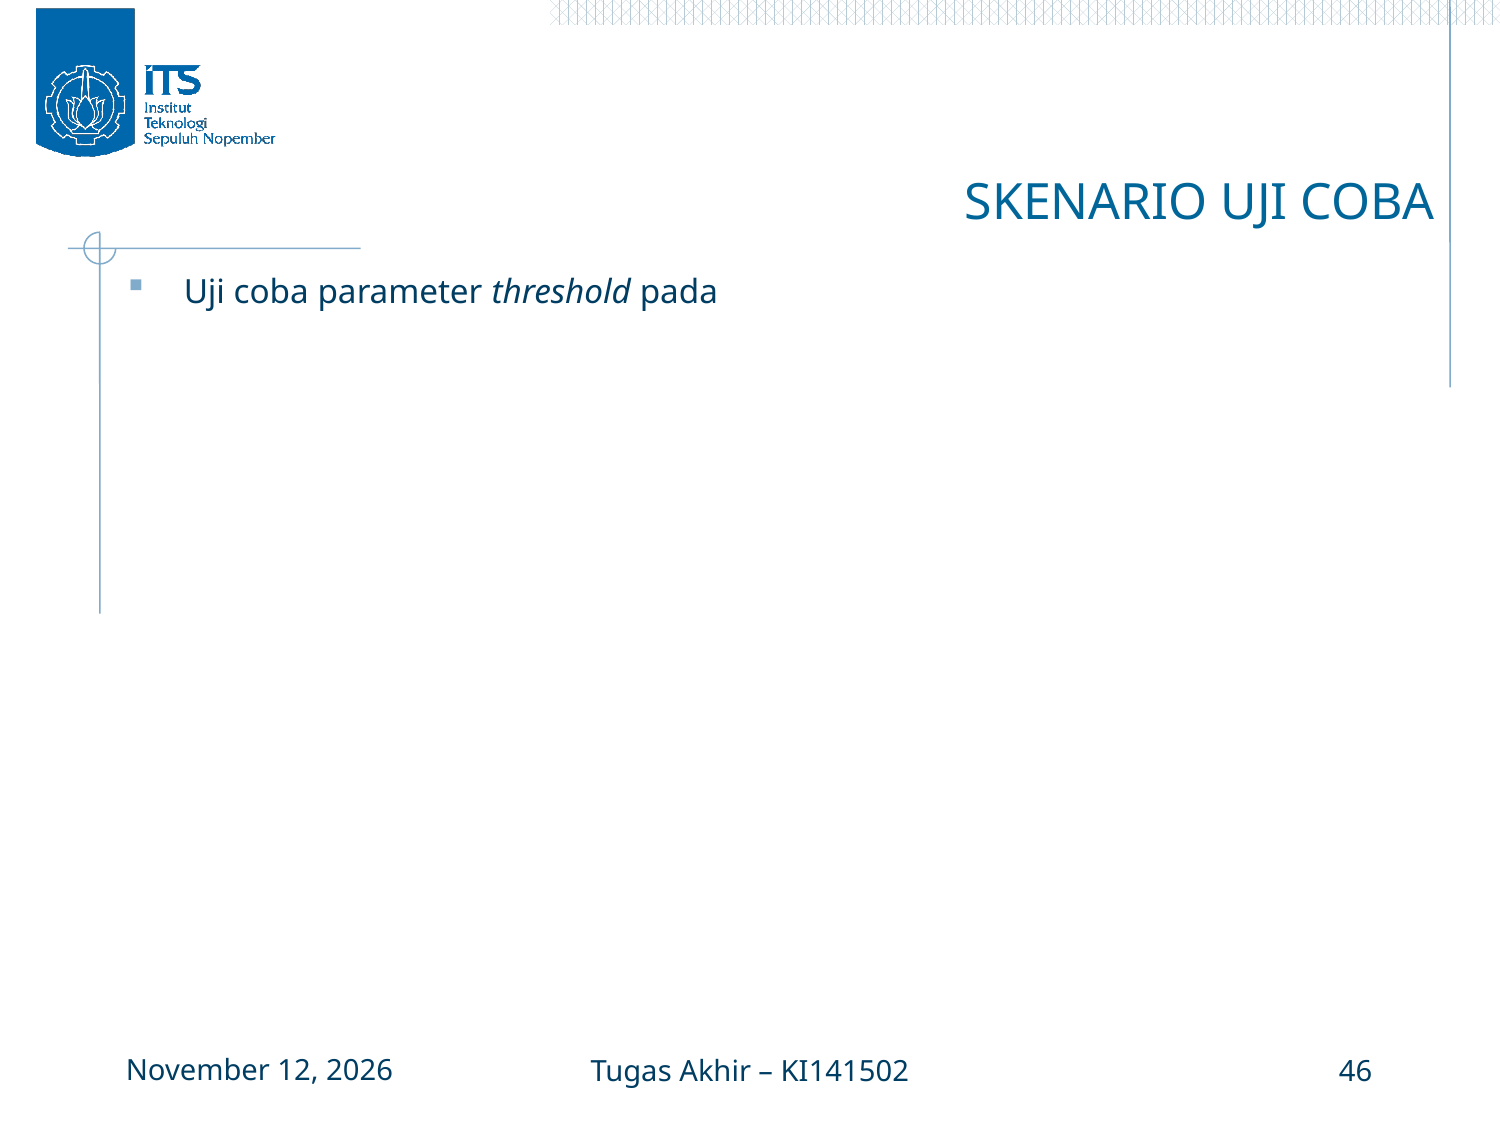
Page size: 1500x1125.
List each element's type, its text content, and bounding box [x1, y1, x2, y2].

footer Tugas Akhir – KI141502 [512, 1025, 988, 1100]
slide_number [110, 1023, 424, 1099]
slide_number 46 [1074, 1025, 1388, 1100]
title SKENARIO UJI COBA [174, 50, 1450, 238]
list Uji coba parameter threshold pada [112, 262, 1413, 988]
picture [27, 0, 282, 165]
